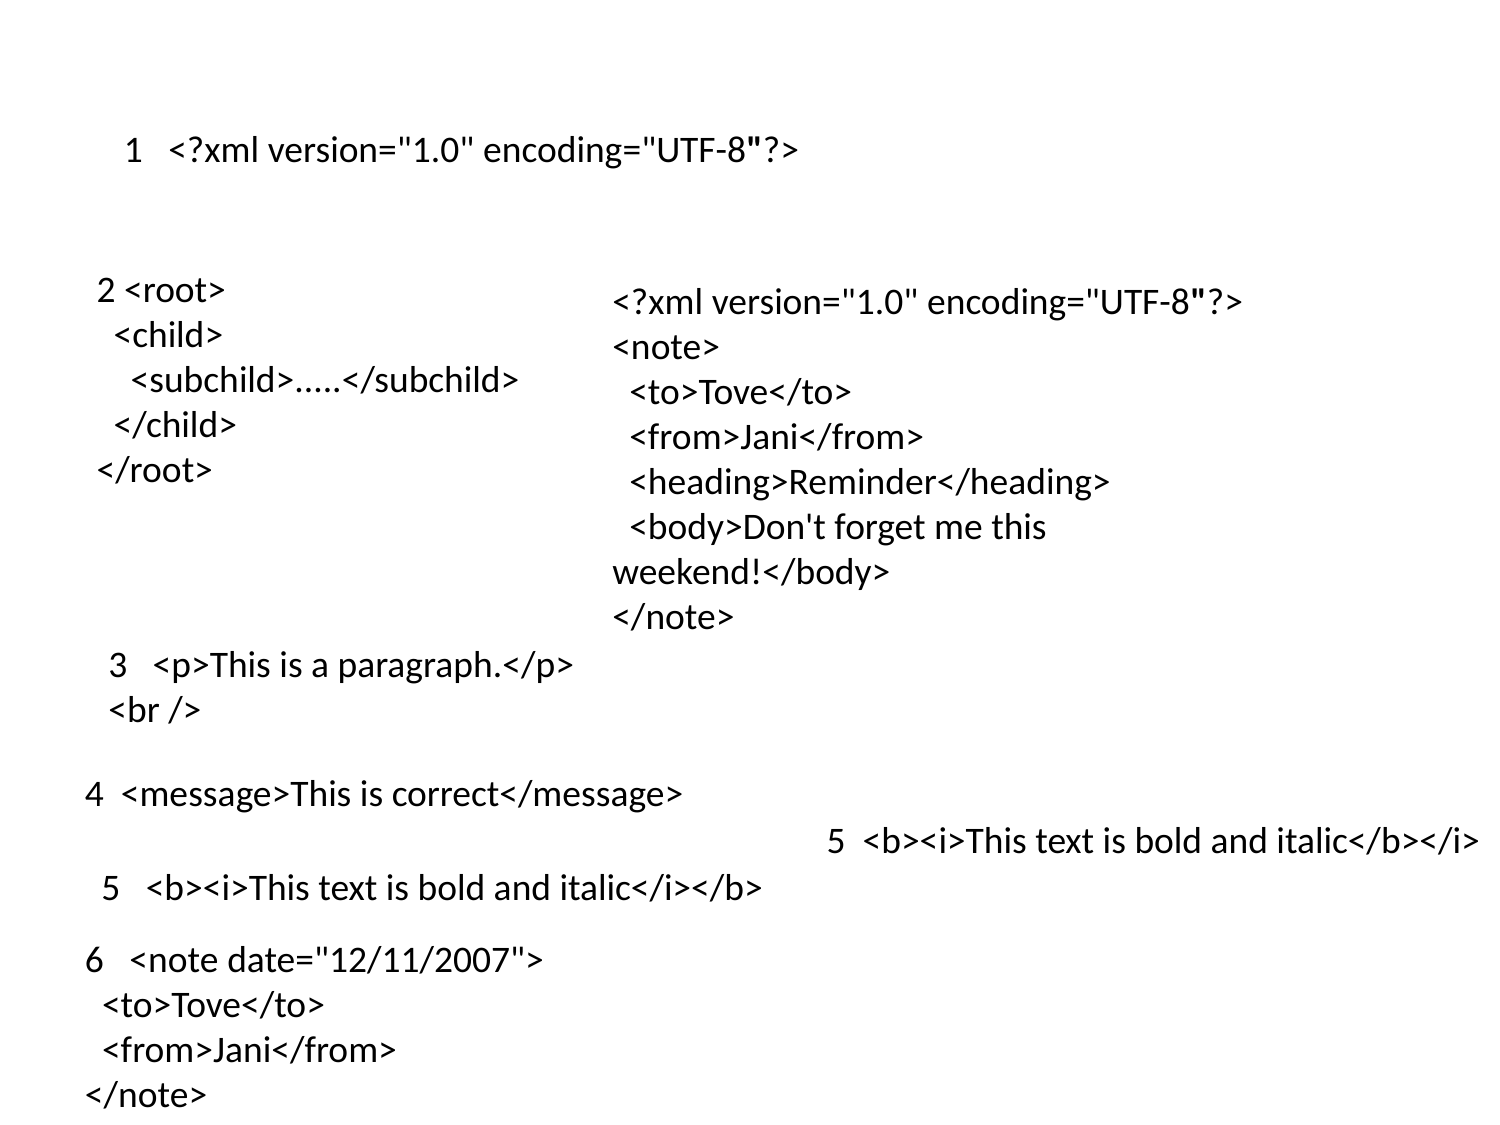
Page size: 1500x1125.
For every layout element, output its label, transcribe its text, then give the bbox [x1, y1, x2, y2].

text_box 2 <root> <child> <subchild>.....</subchild> </child> </root> [81, 257, 832, 498]
text_box 6 <note date="12/11/2007"> <to>Tove</to> <from>Jani</from> </note> [70, 928, 821, 1123]
text_box 1 <?xml version="1.0" encoding="UTF-8"?> [109, 117, 815, 177]
text_box 5 <b><i>This text is bold and italic</b></i> [811, 808, 1496, 869]
text_box 4 <message>This is correct</message> [70, 761, 786, 912]
text_box <?xml version="1.0" encoding="UTF-8"?> <note> <to>Tove</to> <from>Jani</from> <heading>Reminder</heading> <body>Don't forget me this weekend!</body> </note> [597, 269, 1348, 645]
text_box 5 <b><i>This text is bold and italic</i></b> [86, 855, 779, 916]
text_box 3 <p>This is a paragraph.</p> <br /> [93, 632, 844, 738]
